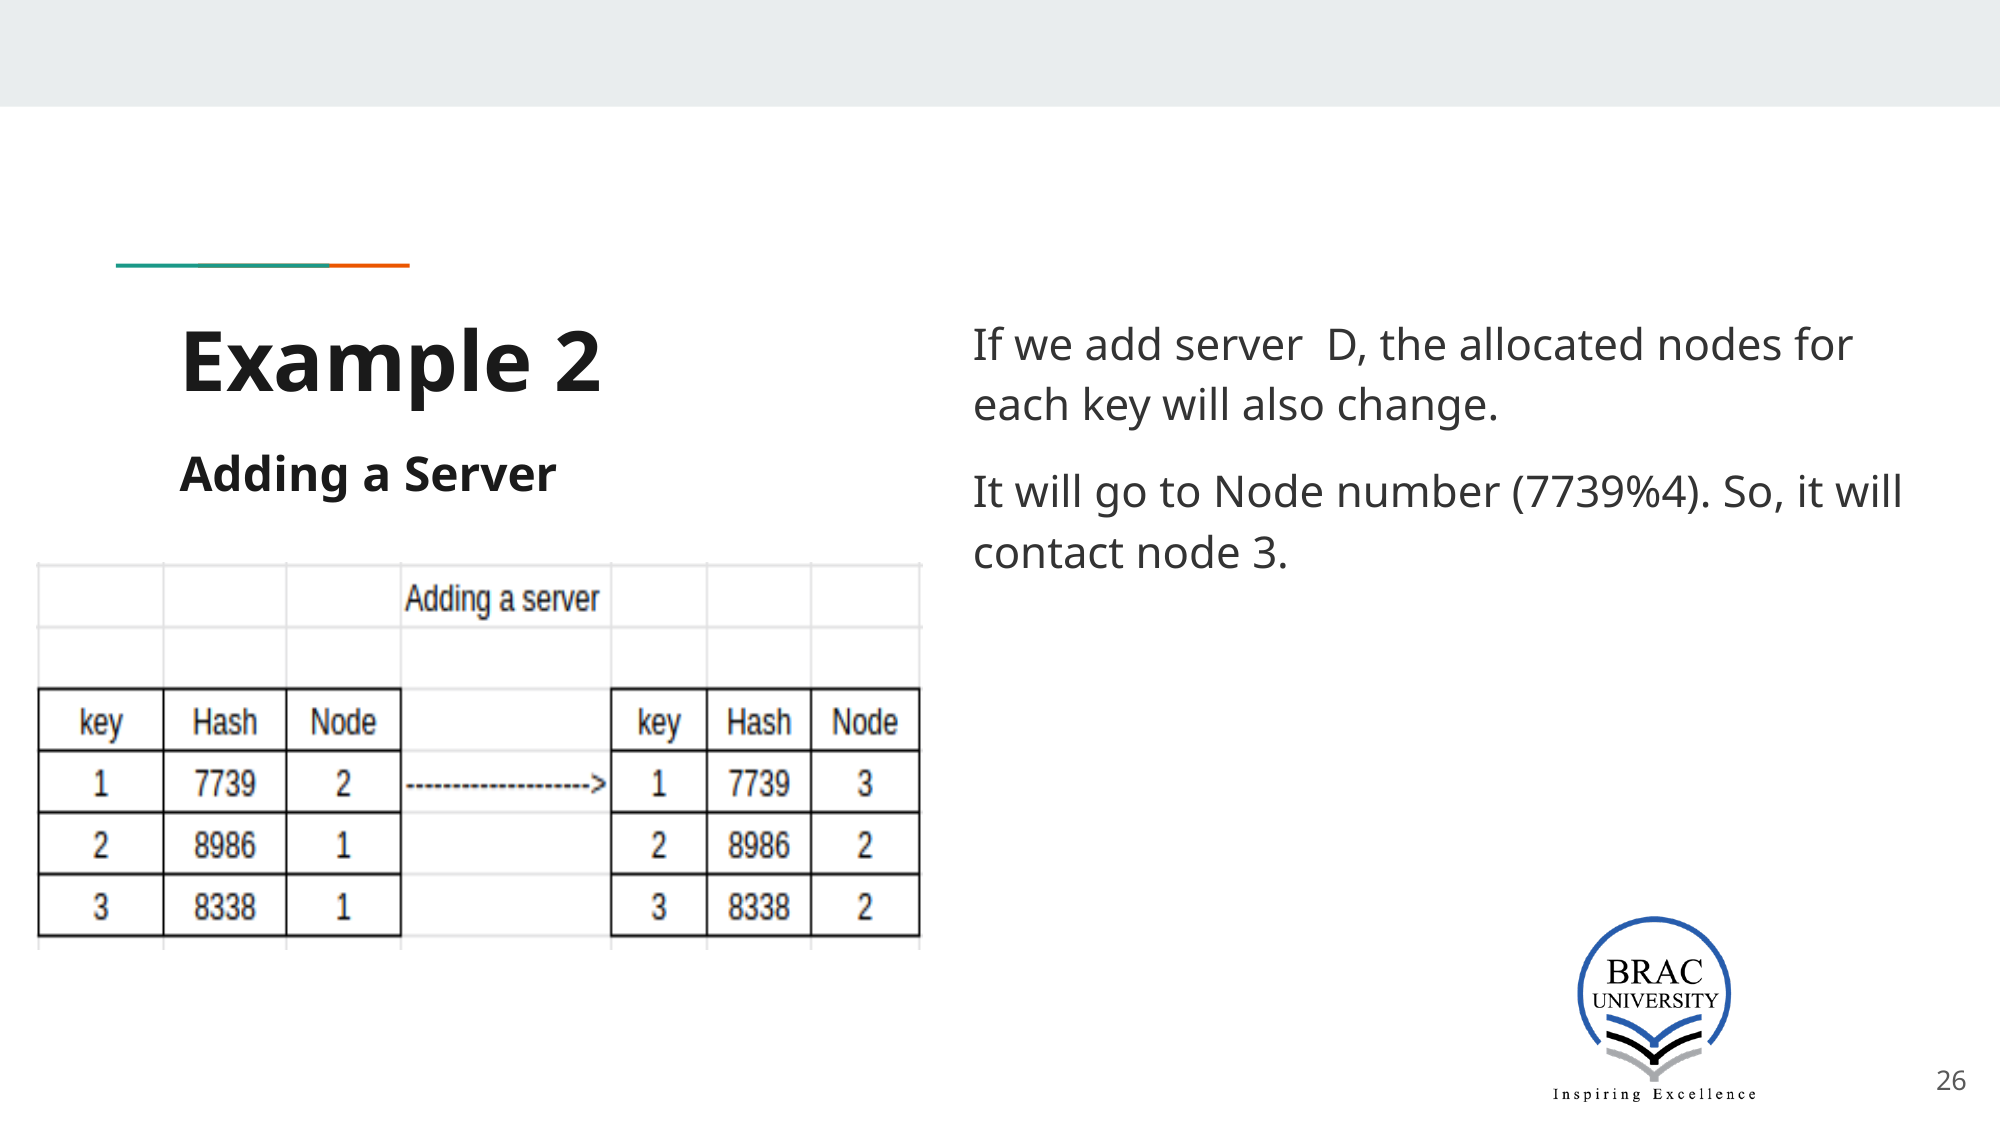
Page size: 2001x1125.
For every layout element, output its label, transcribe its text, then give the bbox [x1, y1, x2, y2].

slide_number ‹#› [1867, 1038, 1988, 1125]
title Example 2 Adding a Server [159, 288, 642, 406]
picture [1552, 916, 1755, 1102]
picture [35, 562, 923, 950]
list If we add server D, the allocated nodes for each key will also change. It will go to Node number (7739%4). So, it will contact node 3. [952, 288, 1948, 1125]
